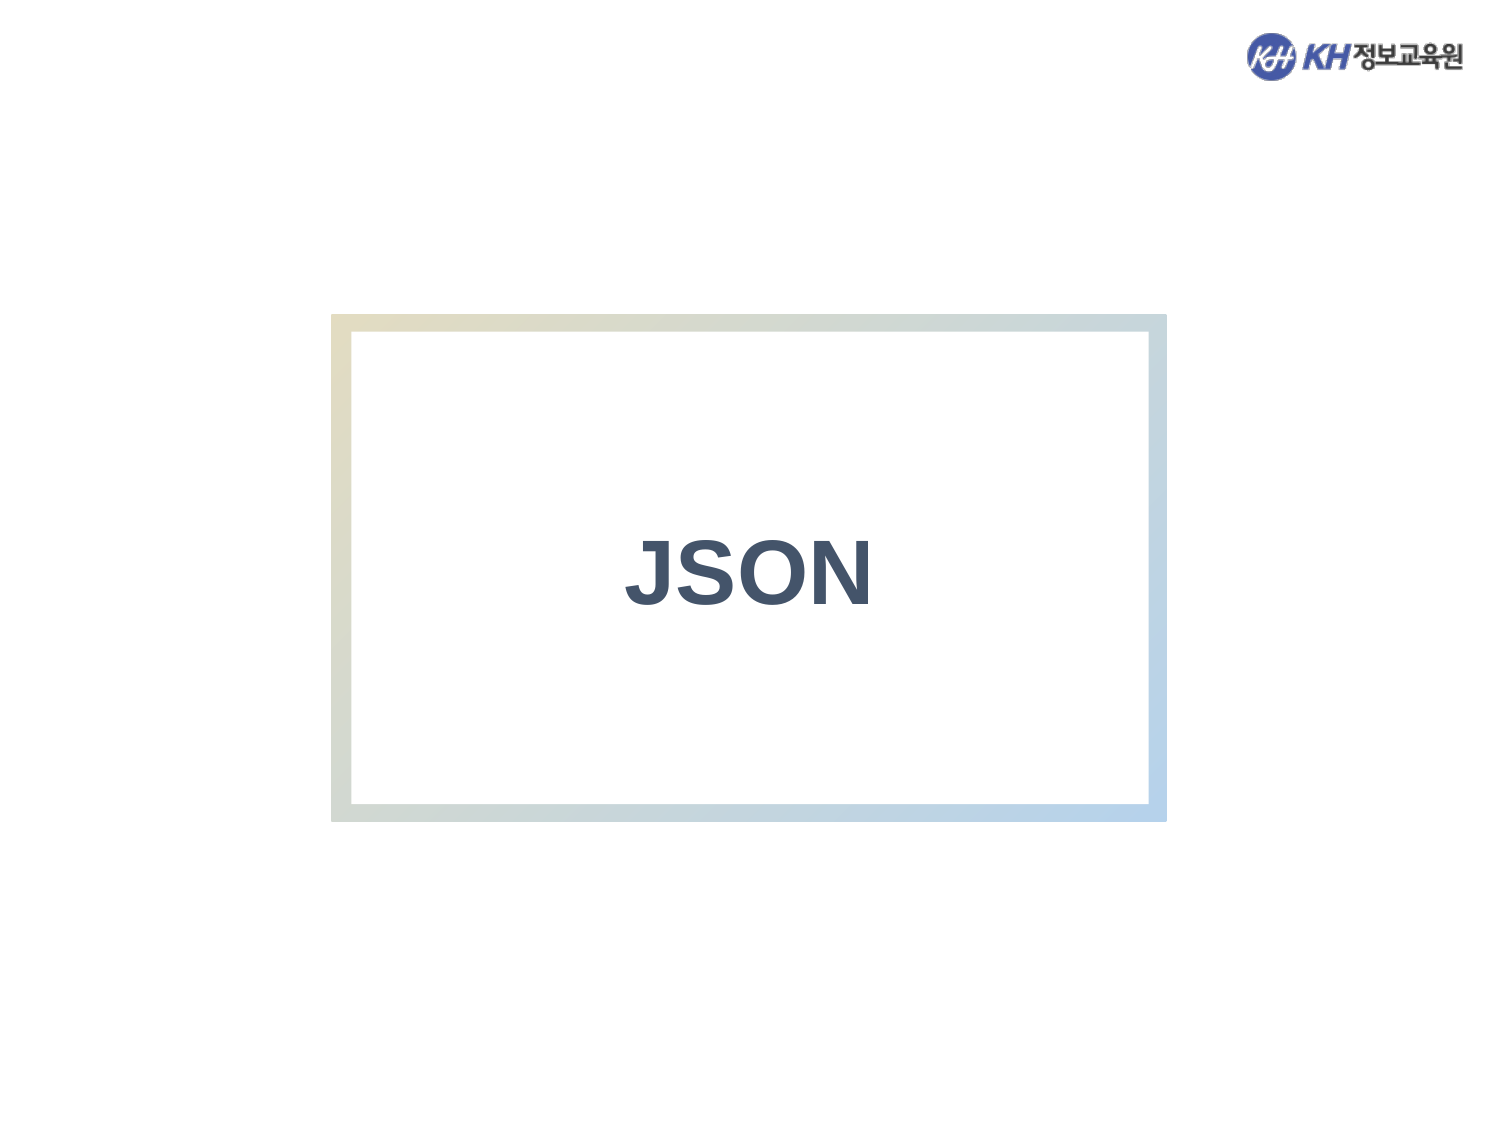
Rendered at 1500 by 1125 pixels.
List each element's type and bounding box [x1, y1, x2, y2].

text_box [331, 314, 1167, 822]
picture [1231, 25, 1479, 89]
